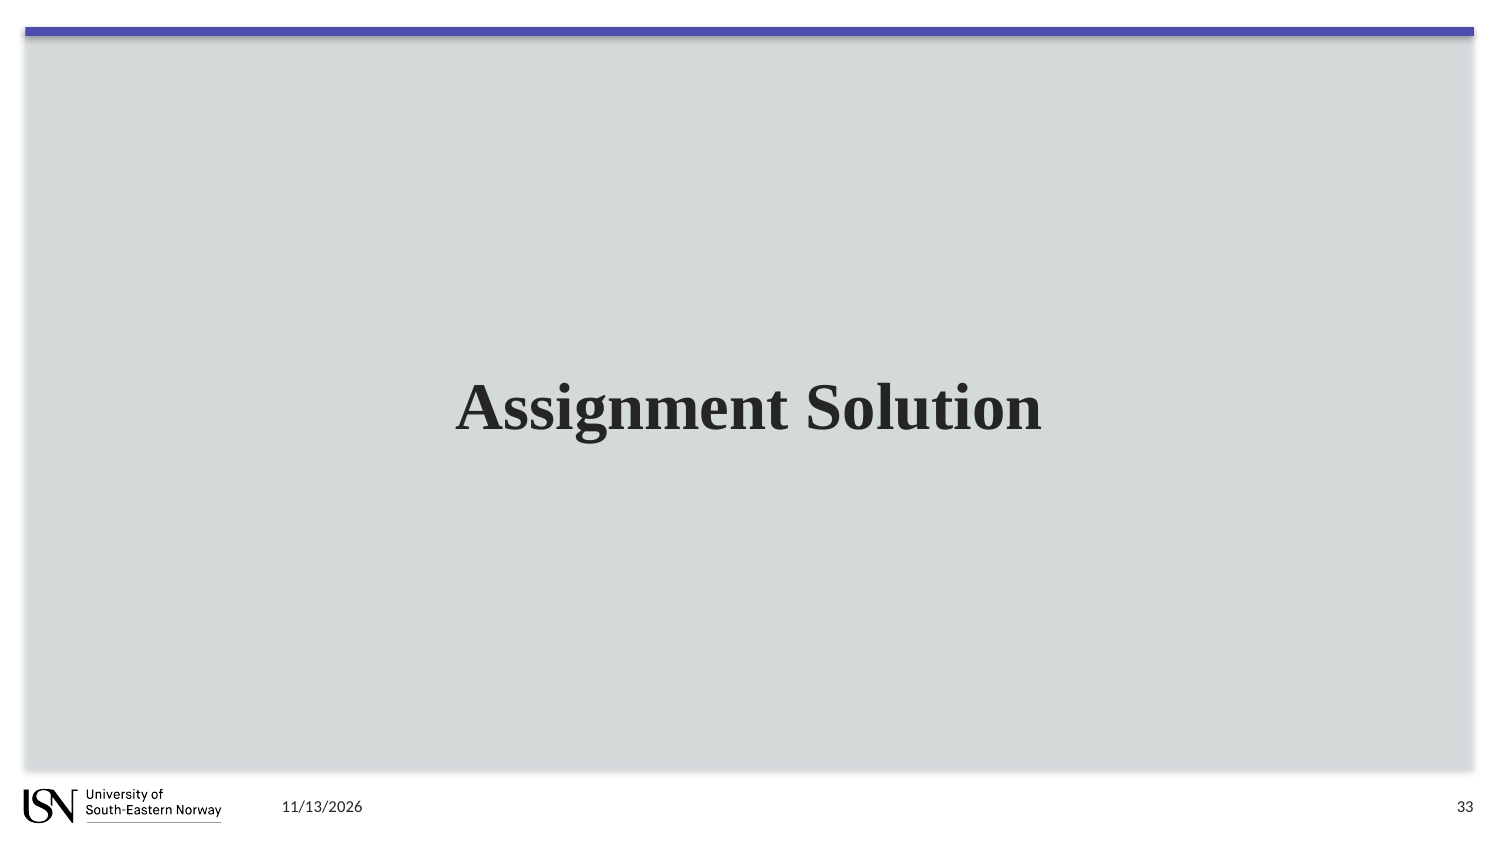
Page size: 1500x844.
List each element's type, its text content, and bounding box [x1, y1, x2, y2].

picture [3, 768, 238, 844]
slide_number 33 [1123, 793, 1474, 820]
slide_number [281, 793, 497, 820]
list Assignment Solution [25, 35, 1474, 771]
